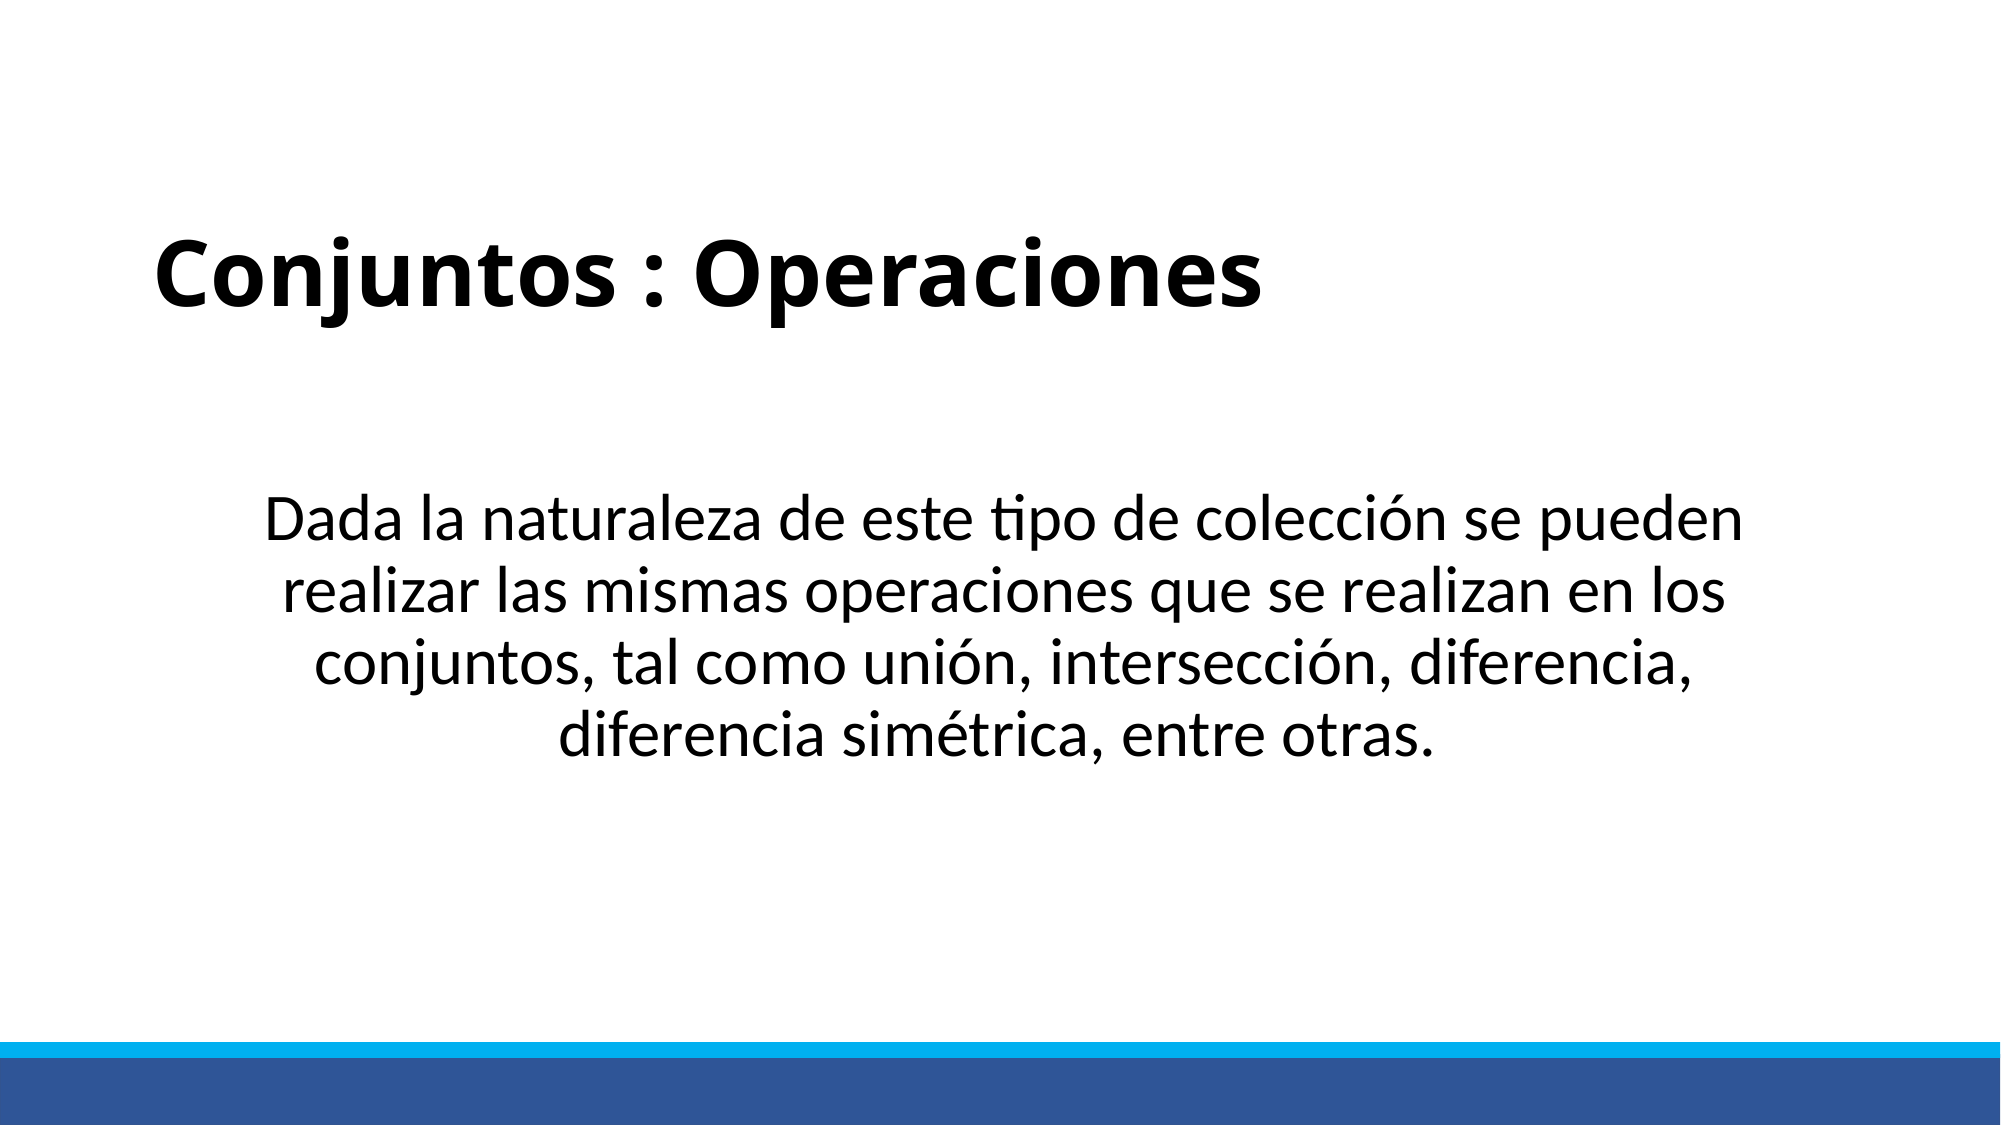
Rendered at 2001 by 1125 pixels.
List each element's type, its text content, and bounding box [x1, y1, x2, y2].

title Conjuntos : Operaciones [137, 168, 1863, 386]
list Dada la naturaleza de este tipo de colección se pueden realizar las mismas operaciones que se realizan en los conjuntos, tal como unión, intersección, diferencia, diferencia simétrica, entre otras. [180, 475, 1830, 810]
